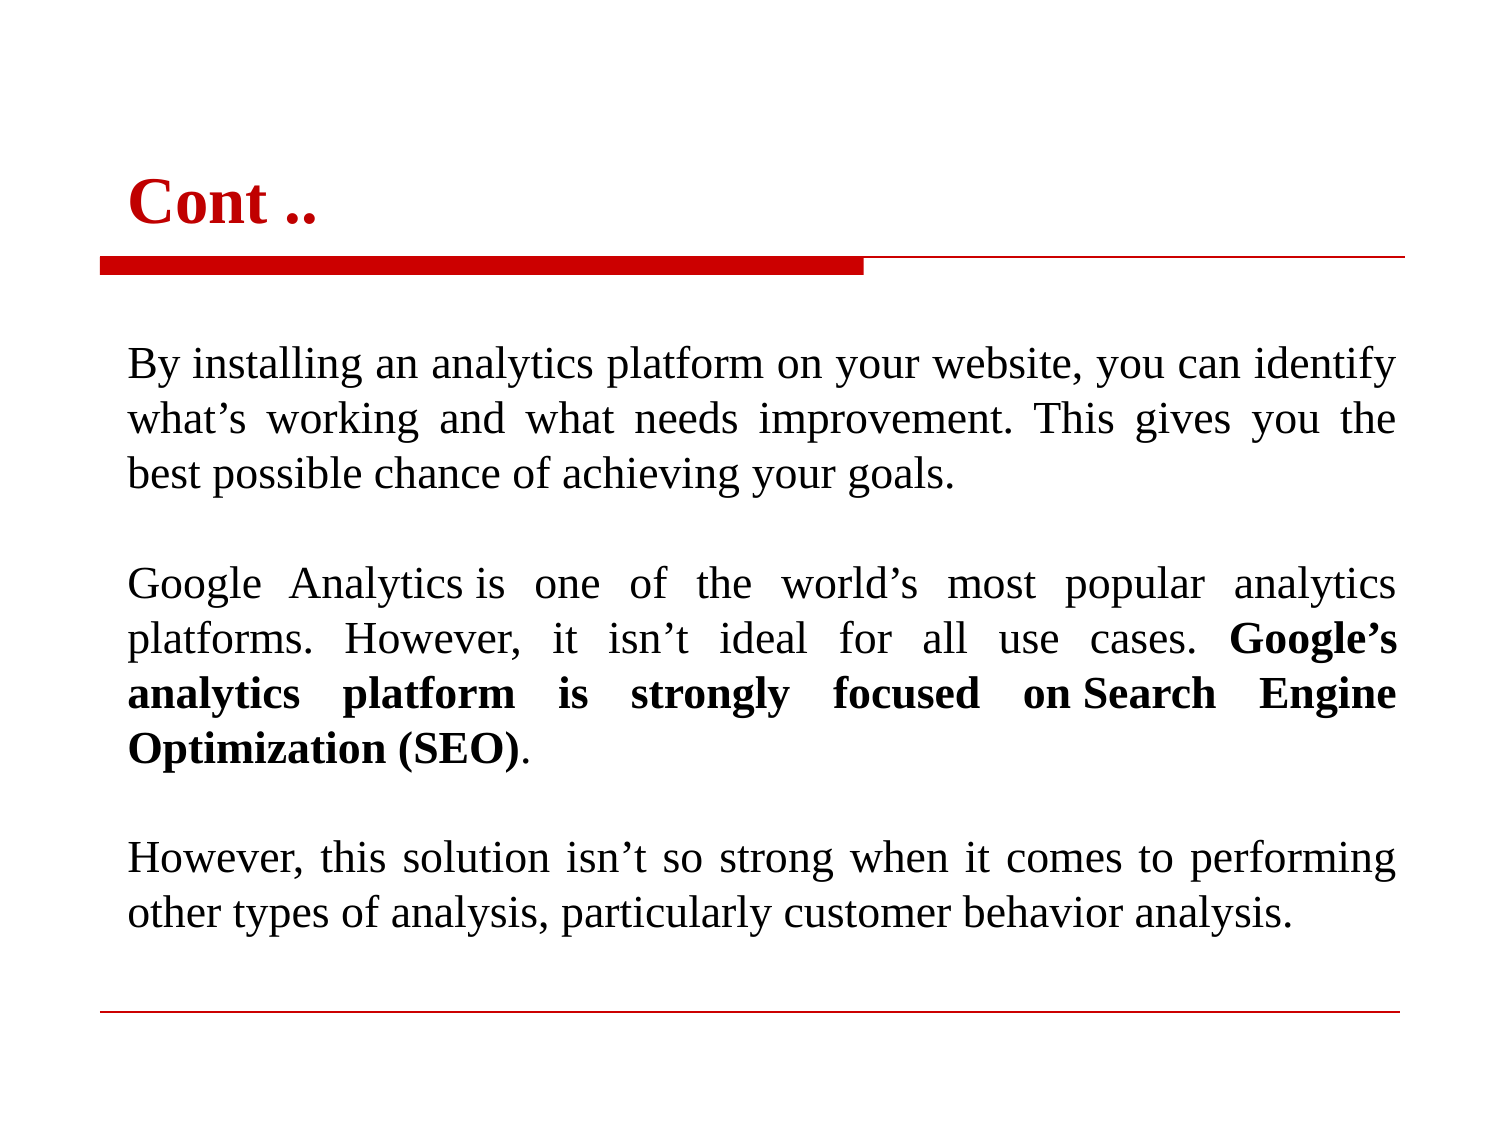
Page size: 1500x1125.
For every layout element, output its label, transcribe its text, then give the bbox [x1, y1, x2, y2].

text_box By installing an analytics platform on your website, you can identify what’s working and what needs improvement. This gives you the best possible chance of achieving your goals. Google Analytics is one of the world’s most popular analytics platforms. However, it isn’t ideal for all use cases. Google’s analytics platform is strongly focused on Search Engine Optimization (SEO). However, this solution isn’t so strong when it comes to performing other types of analysis, particularly customer behavior analysis. [112, 324, 1413, 945]
text_box Cont .. [112, 149, 1225, 245]
